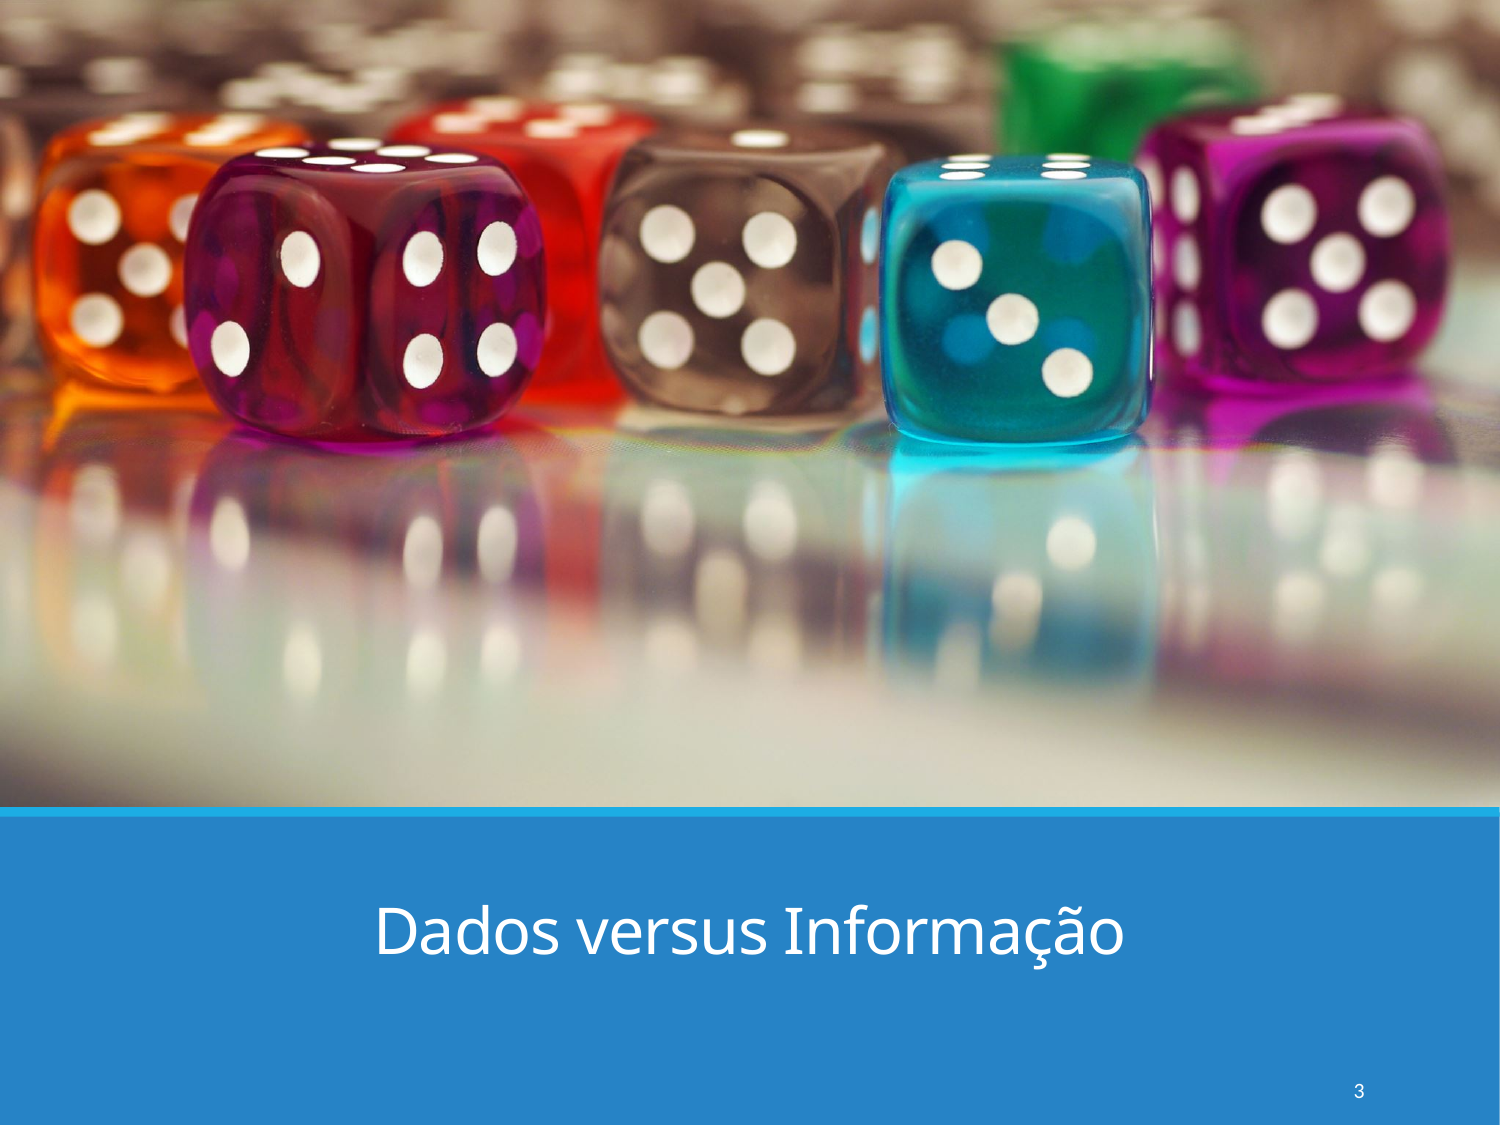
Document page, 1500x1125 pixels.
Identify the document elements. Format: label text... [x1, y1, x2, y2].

title Dados versus Informação [131, 840, 1369, 975]
slide_number 3 [1218, 1059, 1380, 1120]
picture [0, 0, 1500, 807]
